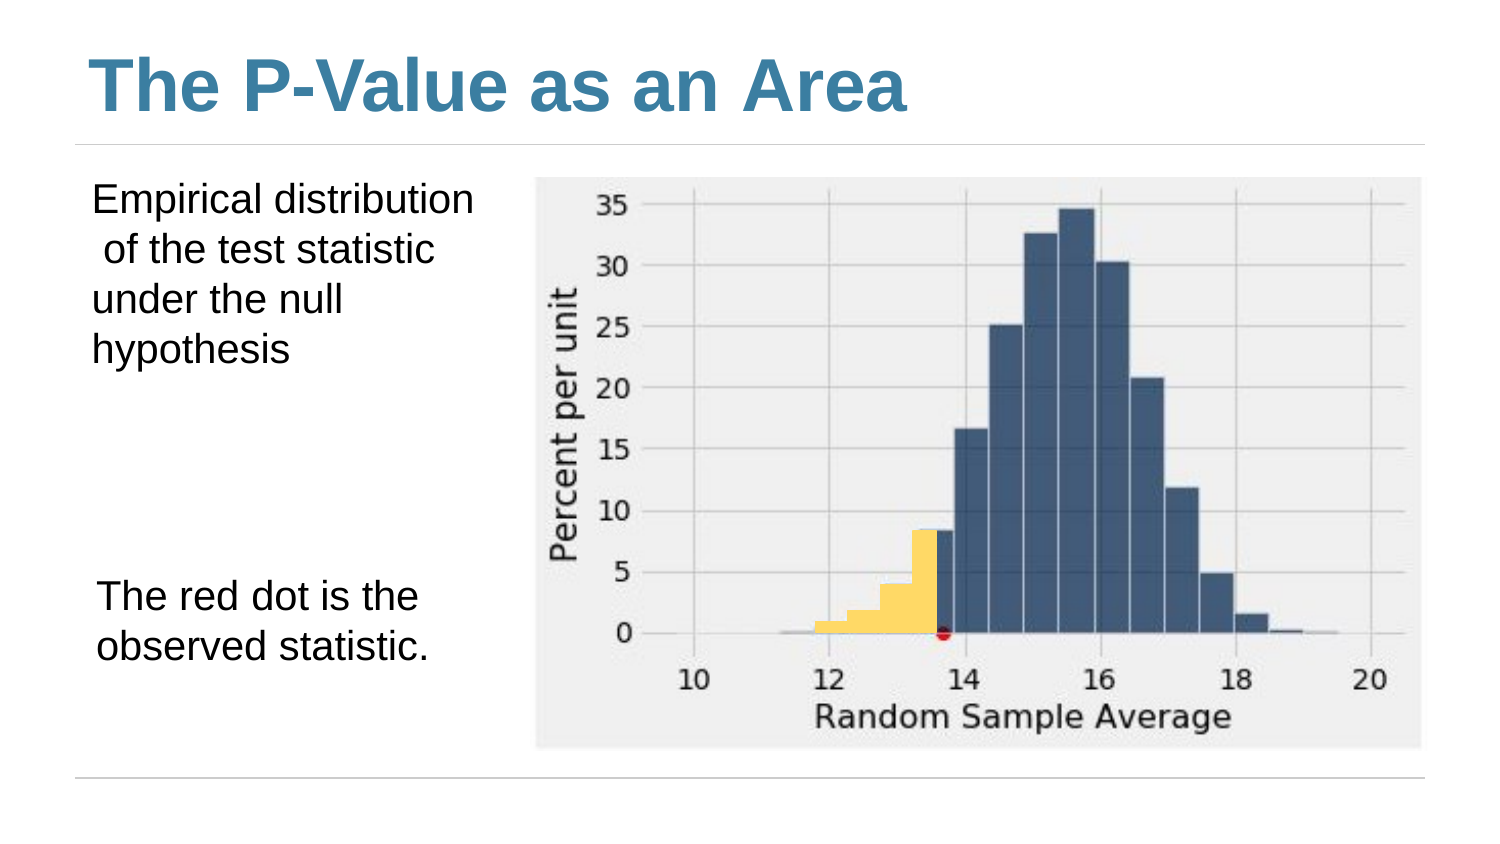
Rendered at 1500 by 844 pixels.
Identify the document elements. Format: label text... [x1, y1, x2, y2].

text_box Empirical distribution of the test statistic under the null hypothesis [89, 170, 478, 373]
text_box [529, 176, 1428, 752]
title The P-Value as an Area [86, 34, 913, 178]
text_box The red dot is the observed statistic. [94, 567, 432, 670]
